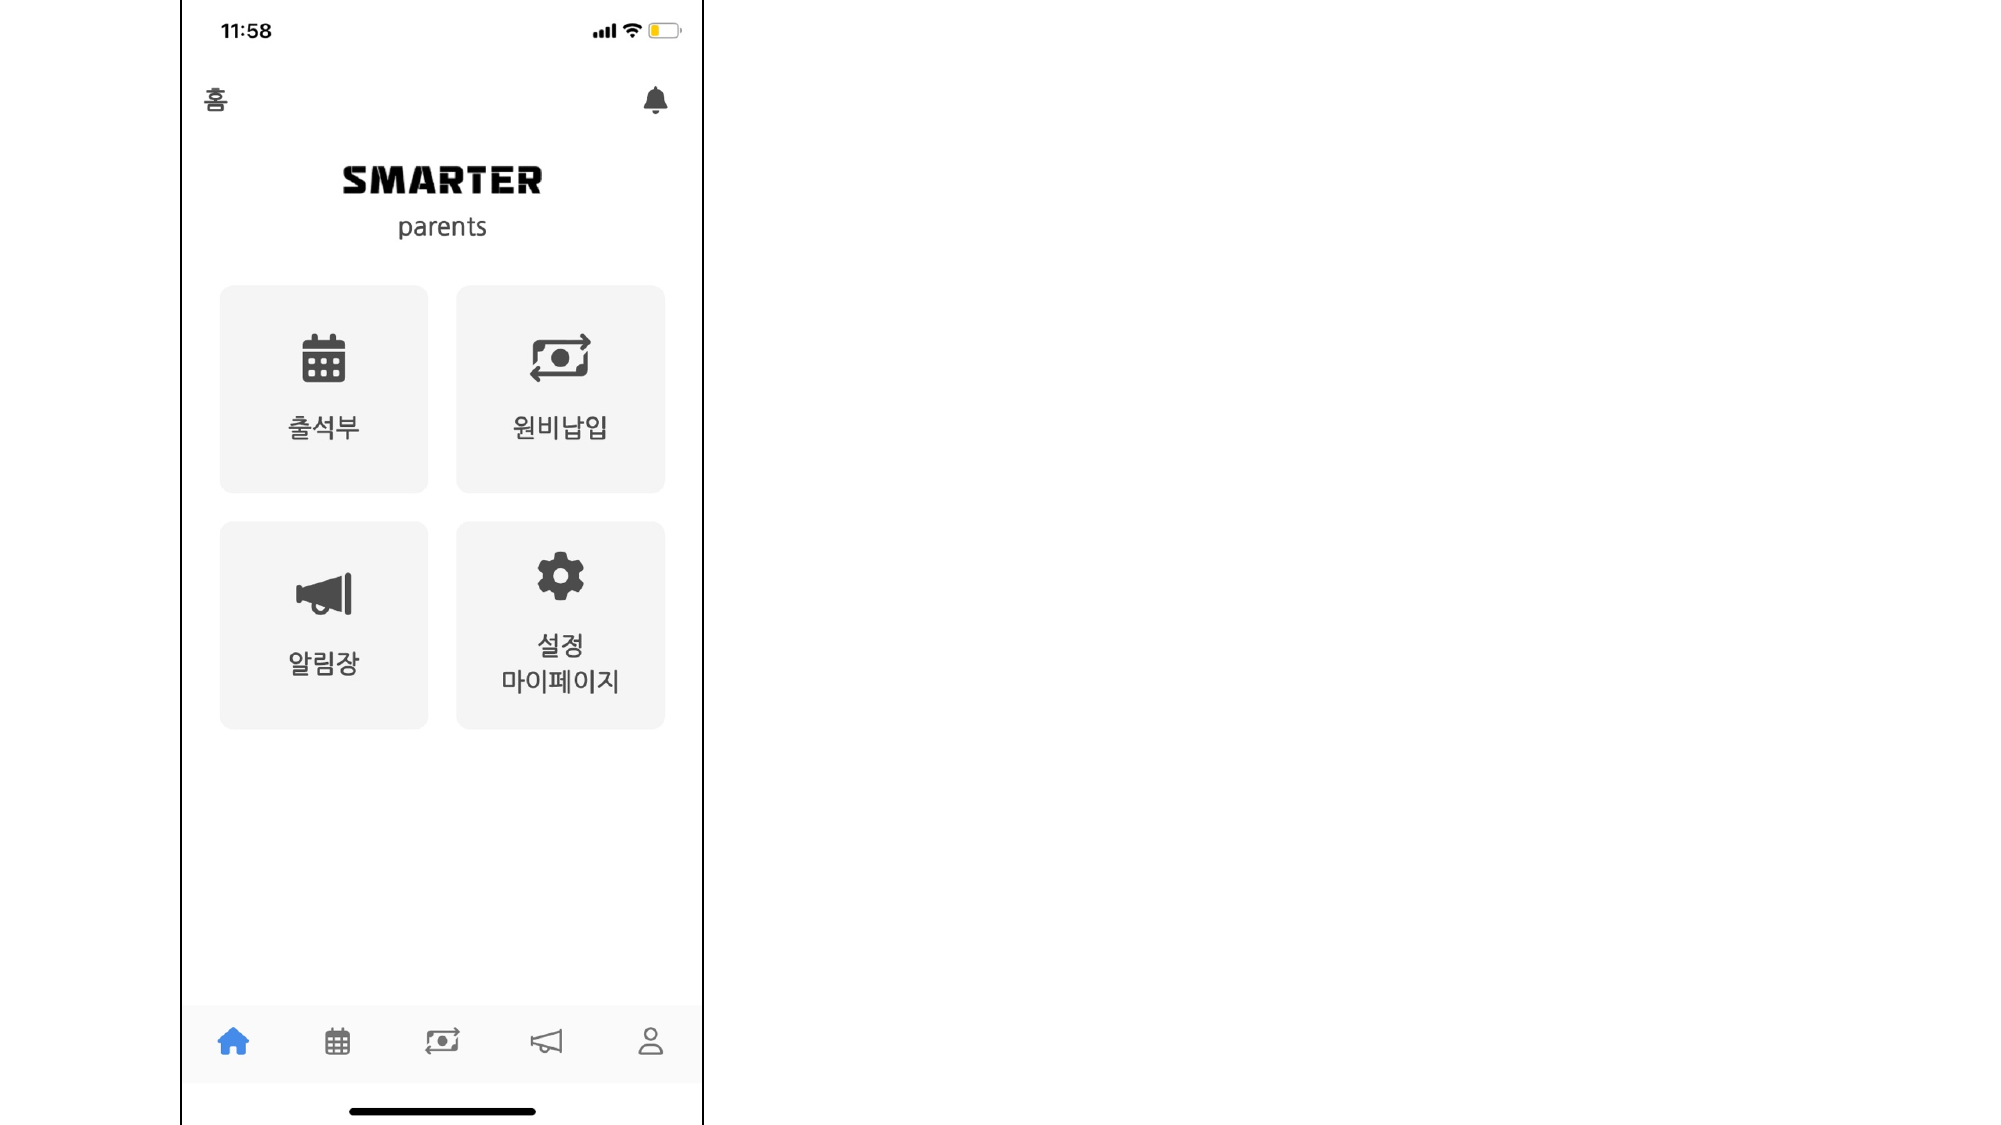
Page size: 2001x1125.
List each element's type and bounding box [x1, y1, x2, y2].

picture [181, 0, 703, 1125]
